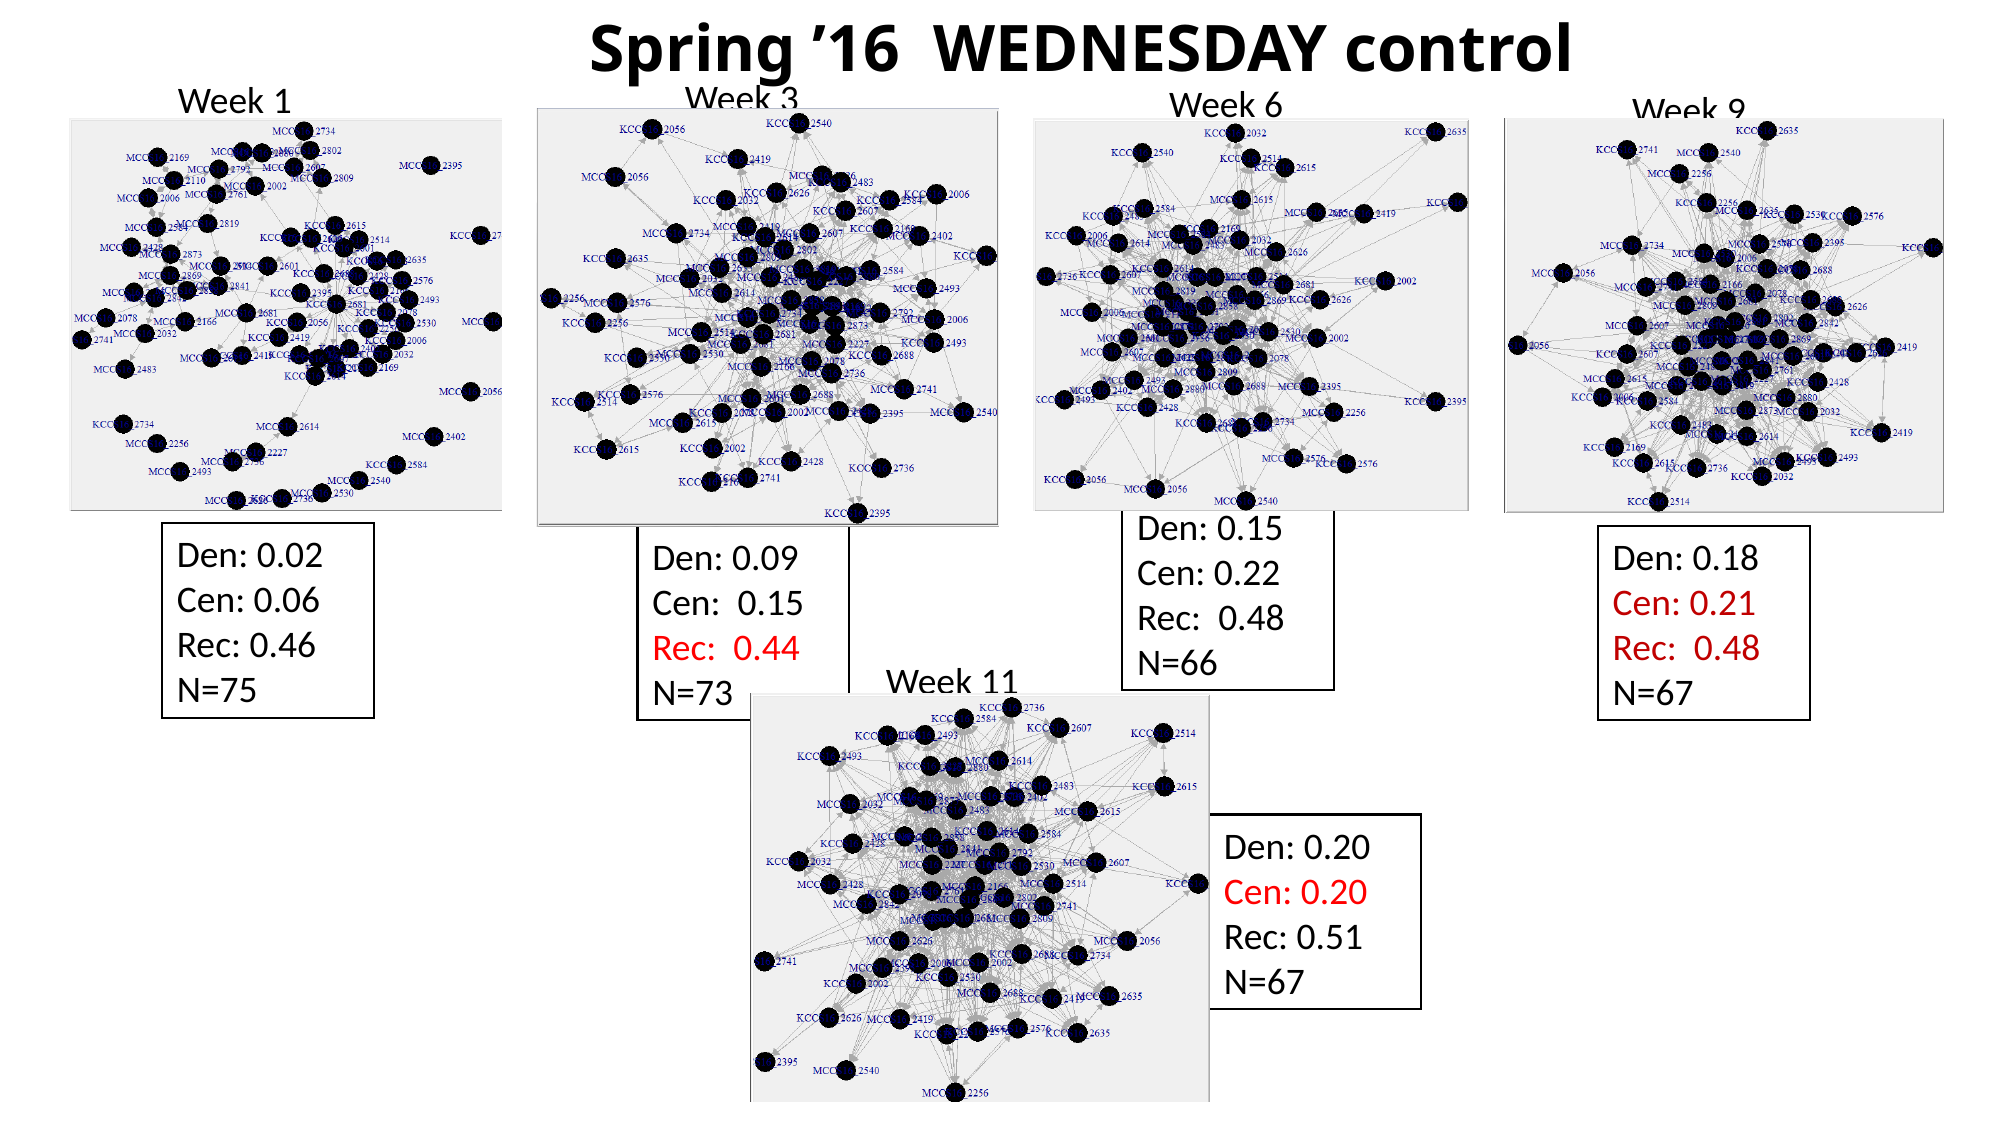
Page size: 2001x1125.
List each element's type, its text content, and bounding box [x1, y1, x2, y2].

picture [750, 693, 1210, 1102]
picture [69, 118, 502, 511]
title Spring ’16 WEDNESDAY control [574, 0, 1598, 103]
text_box Week 9 [1617, 78, 1787, 118]
picture [1504, 118, 1944, 513]
picture [1033, 118, 1469, 511]
text_box Week 11 [871, 649, 1052, 693]
text_box Den: 0.15 Cen: 0.22 Rec: 0.48 N=66 [1121, 511, 1335, 691]
picture [536, 108, 999, 527]
text_box Den: 0.09 Cen: 0.15 Rec: 0.44 N=73 [636, 527, 850, 721]
text_box Den: 0.18 Cen: 0.21 Rec: 0.48 N=67 [1597, 525, 1811, 721]
text_box Week 1 [163, 68, 333, 118]
text_box Week 6 [1154, 72, 1324, 118]
text_box Den: 0.20 Cen: 0.20 Rec: 0.51 N=67 [1210, 813, 1422, 1010]
text_box Den: 0.02 Cen: 0.06 Rec: 0.46 N=75 [161, 522, 375, 719]
text_box Week 3 [670, 66, 840, 108]
